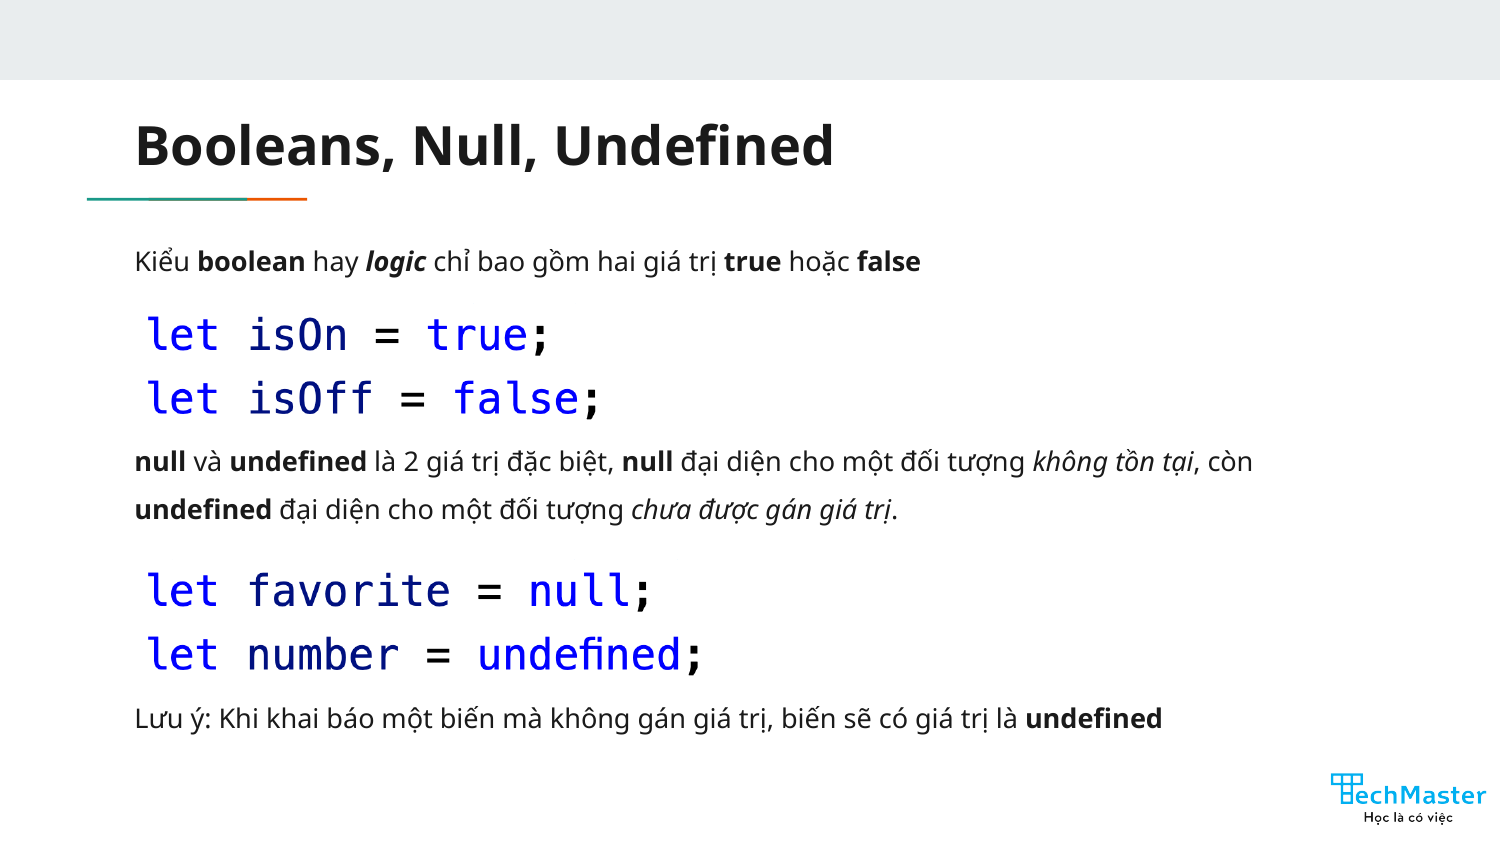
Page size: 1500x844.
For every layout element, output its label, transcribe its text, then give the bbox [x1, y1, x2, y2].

picture [119, 292, 634, 440]
list Kiểu boolean hay logic chỉ bao gồm hai giá trị true hoặc false null và undefined là 2 giá trị đặc biệt, null đại diện cho một đối tượng không tồn tại, còn undefined đại diện cho một đối tượng chưa được gán giá trị. Lưu ý: Khi khai báo một biến mà không gán giá trị, biến sẽ có giá trị là undefined [119, 212, 1381, 801]
picture [119, 548, 730, 697]
picture [1329, 754, 1488, 844]
title Booleans, Null, Undefined [119, 95, 1381, 184]
